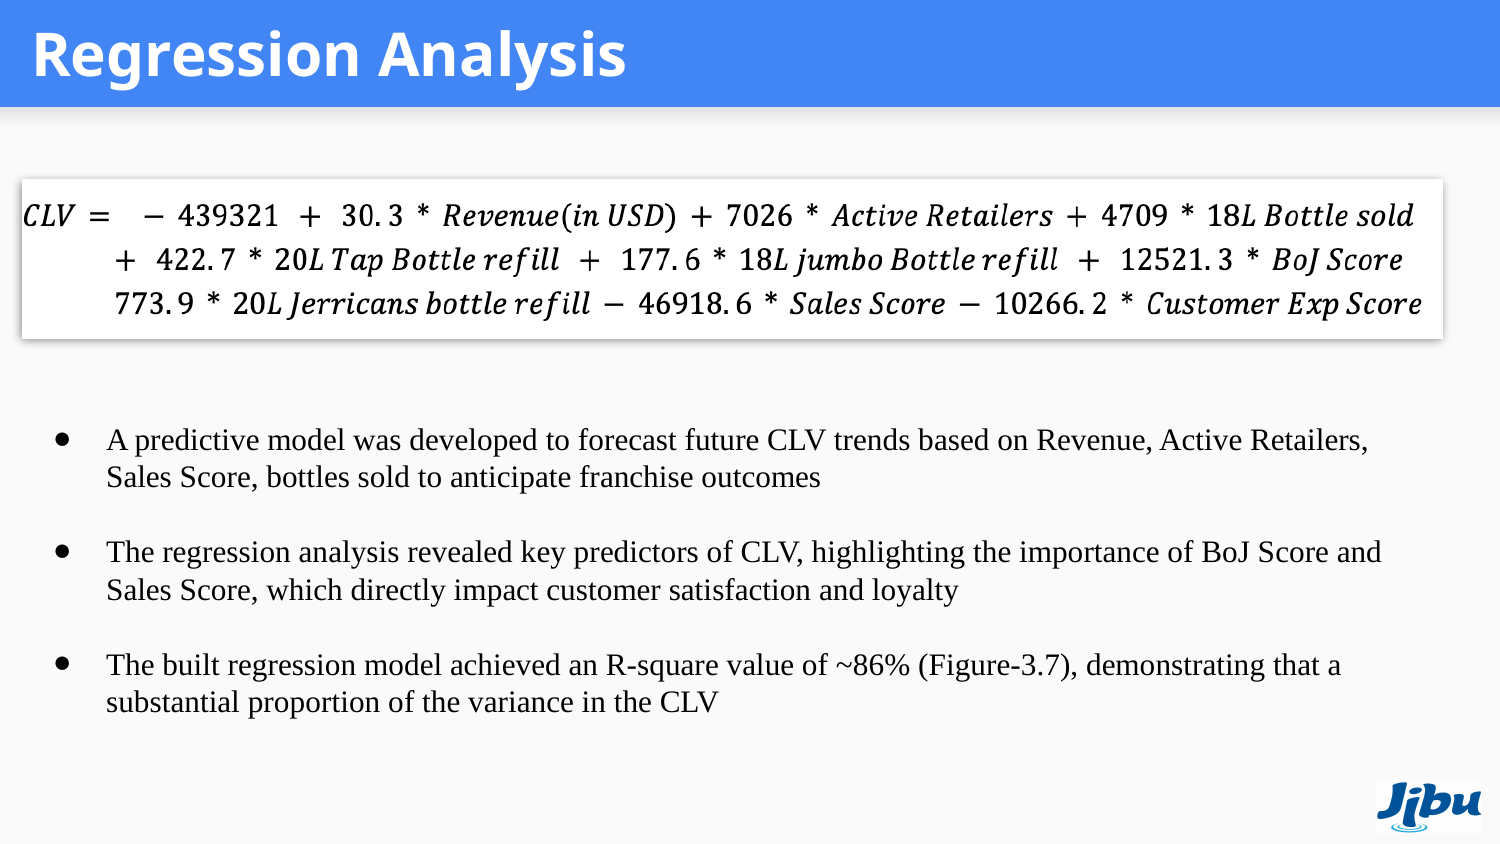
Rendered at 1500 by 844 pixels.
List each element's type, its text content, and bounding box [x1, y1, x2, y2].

picture [21, 179, 1459, 339]
title Regression Analysis [16, 2, 1464, 102]
picture [1376, 779, 1482, 834]
text_box A predictive model was developed to forecast future CLV trends based on Revenue, Active Retailers, Sales Score, bottles sold to anticipate franchise outcomes The regression analysis revealed key predictors of CLV, highlighting the importance of BoJ Score and Sales Score, which directly impact customer satisfaction and loyalty The built regression model achieved an R-square value of ~86% (Figure-3.7), demonstrating that a substantial proportion of the variance in the CLV [16, 366, 1452, 722]
